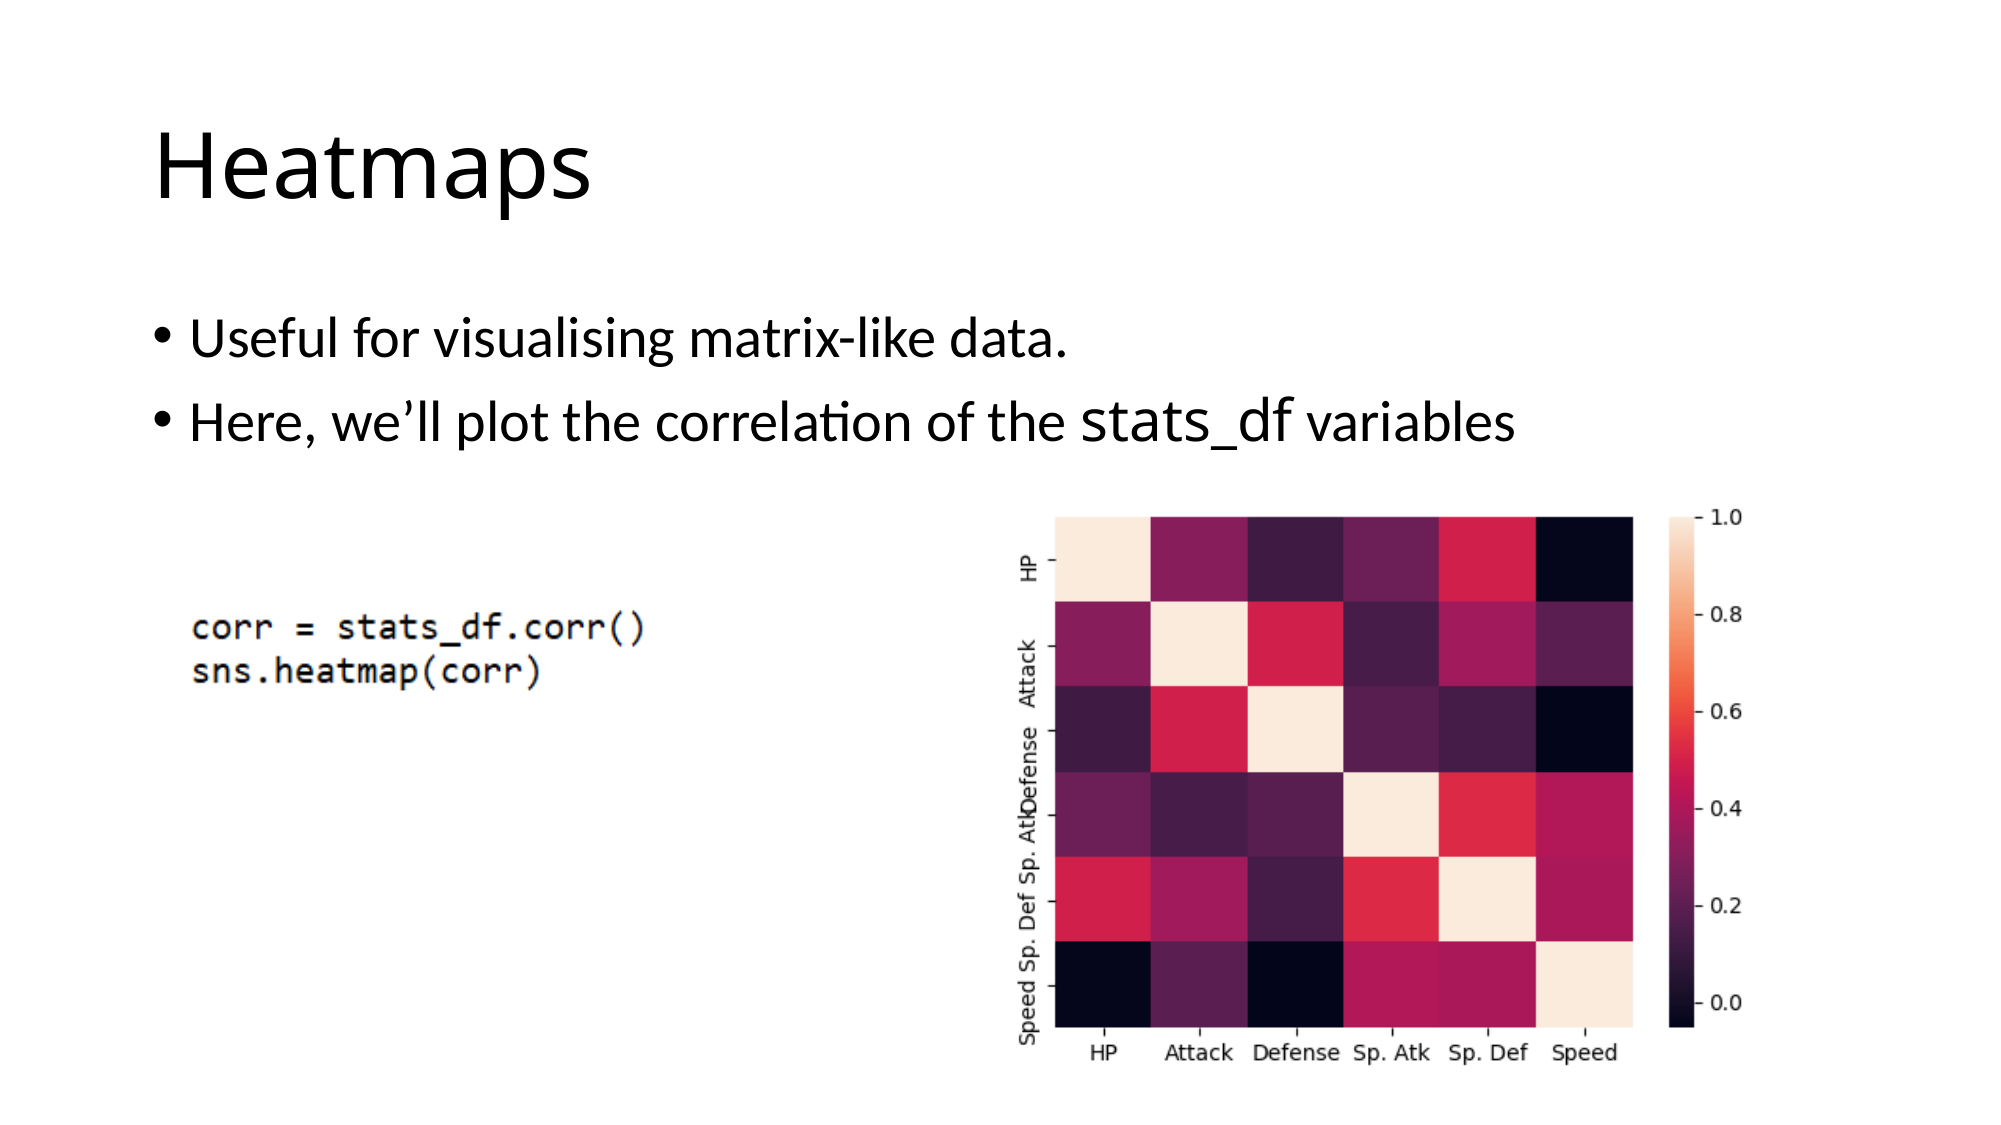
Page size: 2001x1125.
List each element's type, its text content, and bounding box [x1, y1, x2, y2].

title Heatmaps [137, 59, 1863, 278]
picture [999, 500, 1779, 1081]
picture [189, 609, 684, 708]
list Useful for visualising matrix-like data. Here, we’ll plot the correlation of the stats_df variables [137, 299, 1863, 489]
